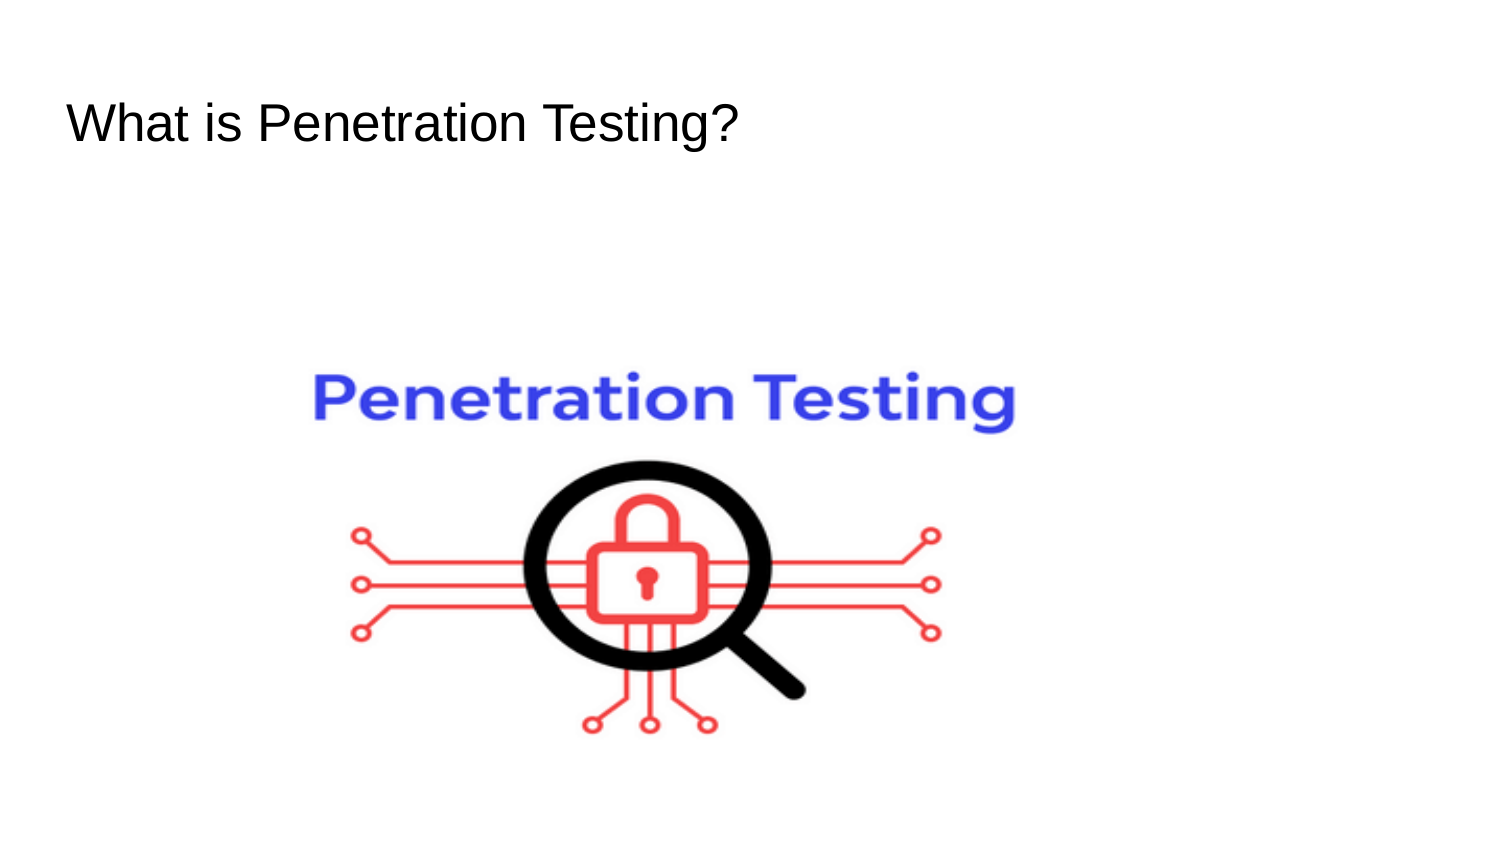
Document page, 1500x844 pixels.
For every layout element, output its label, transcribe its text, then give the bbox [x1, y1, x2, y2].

picture [142, 235, 1187, 766]
title What is Penetration Testing? [51, 72, 1449, 167]
